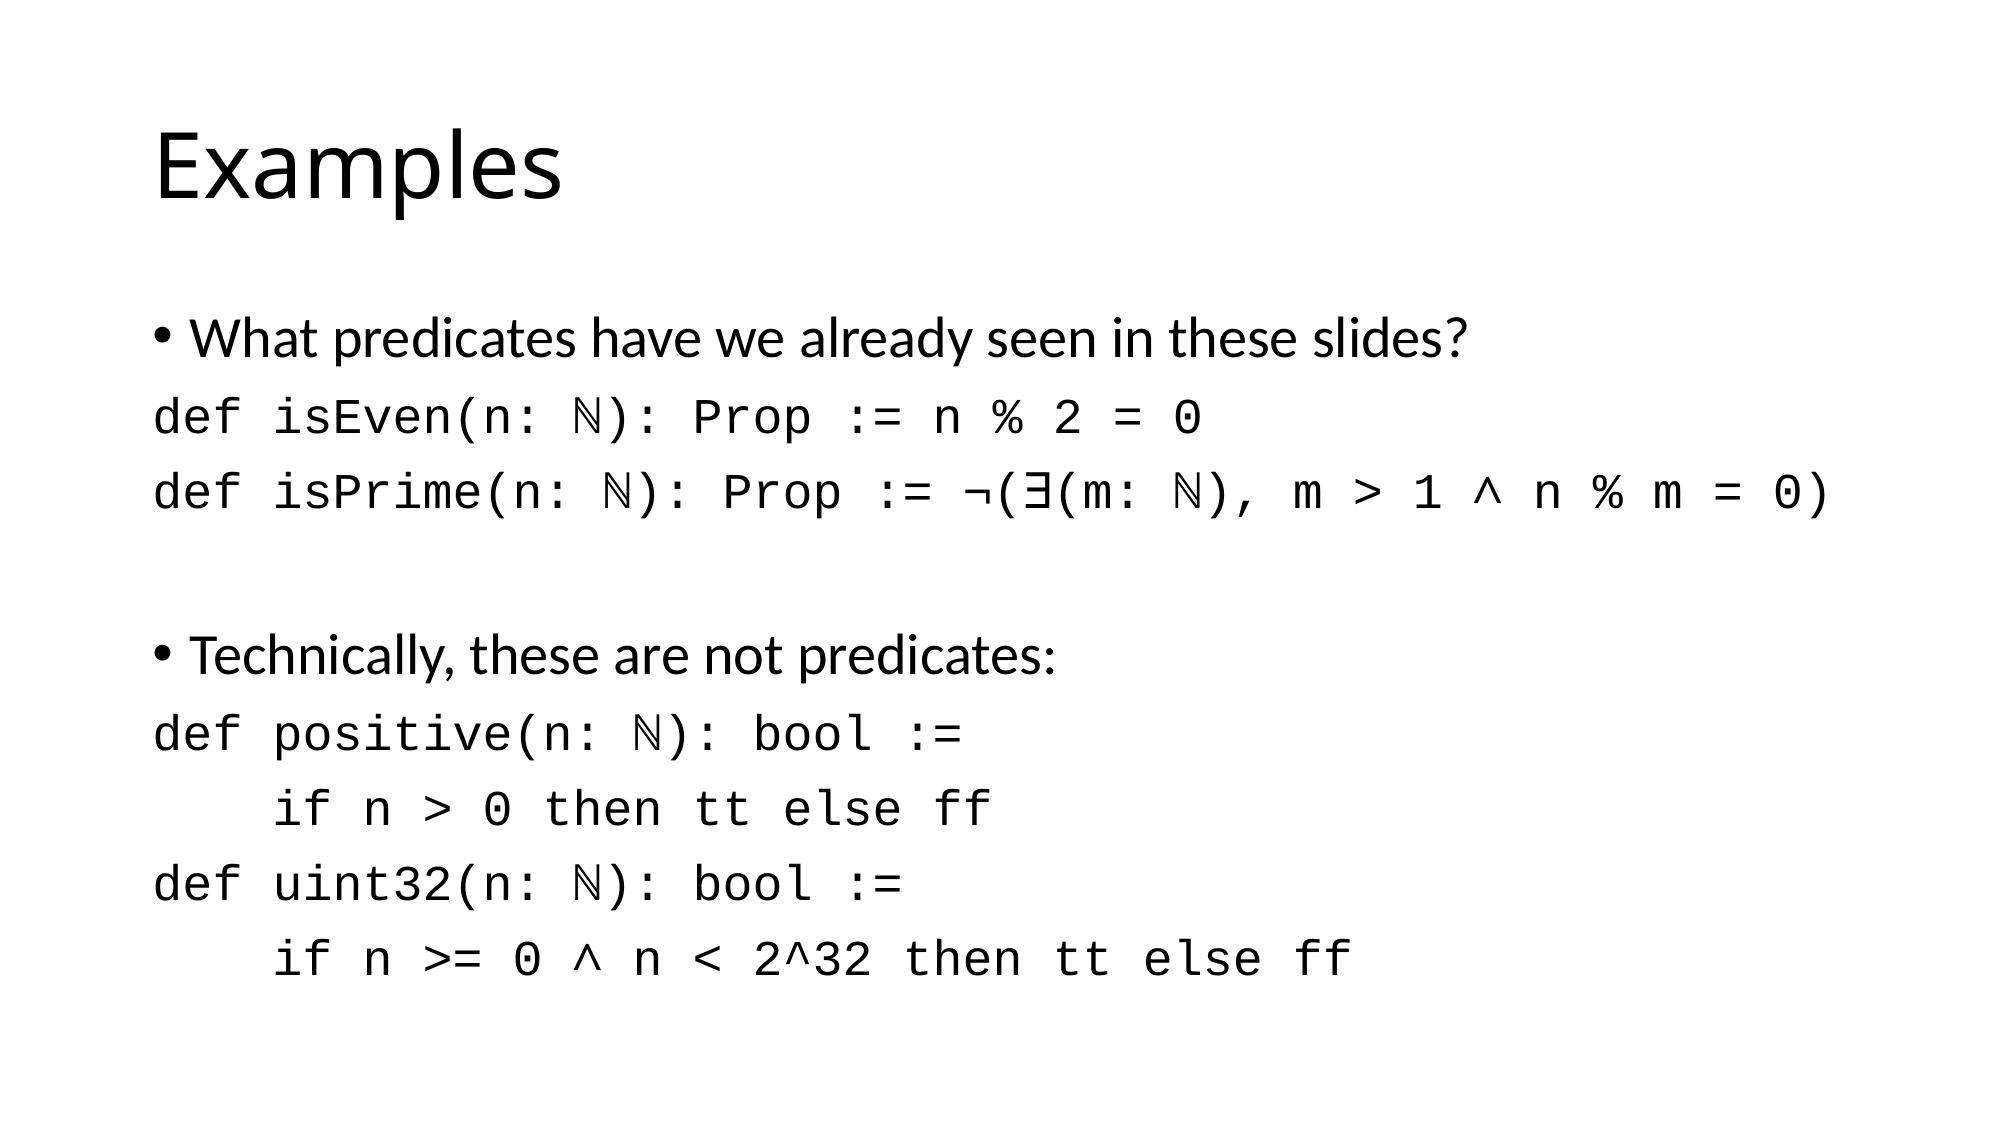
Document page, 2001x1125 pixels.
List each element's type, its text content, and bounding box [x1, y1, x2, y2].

list What predicates have we already seen in these slides? def isEven(n: ℕ): Prop := n % 2 = 0 def isPrime(n: ℕ): Prop := ¬(∃(m: ℕ), m > 1 ∧ n % m = 0) Technically, these are not predicates: def positive(n: ℕ): bool := if n > 0 then tt else ff def uint32(n: ℕ): bool := if n >= 0 ∧ n < 2^32 then tt else ff [137, 299, 1863, 1014]
title Examples [137, 59, 1863, 278]
